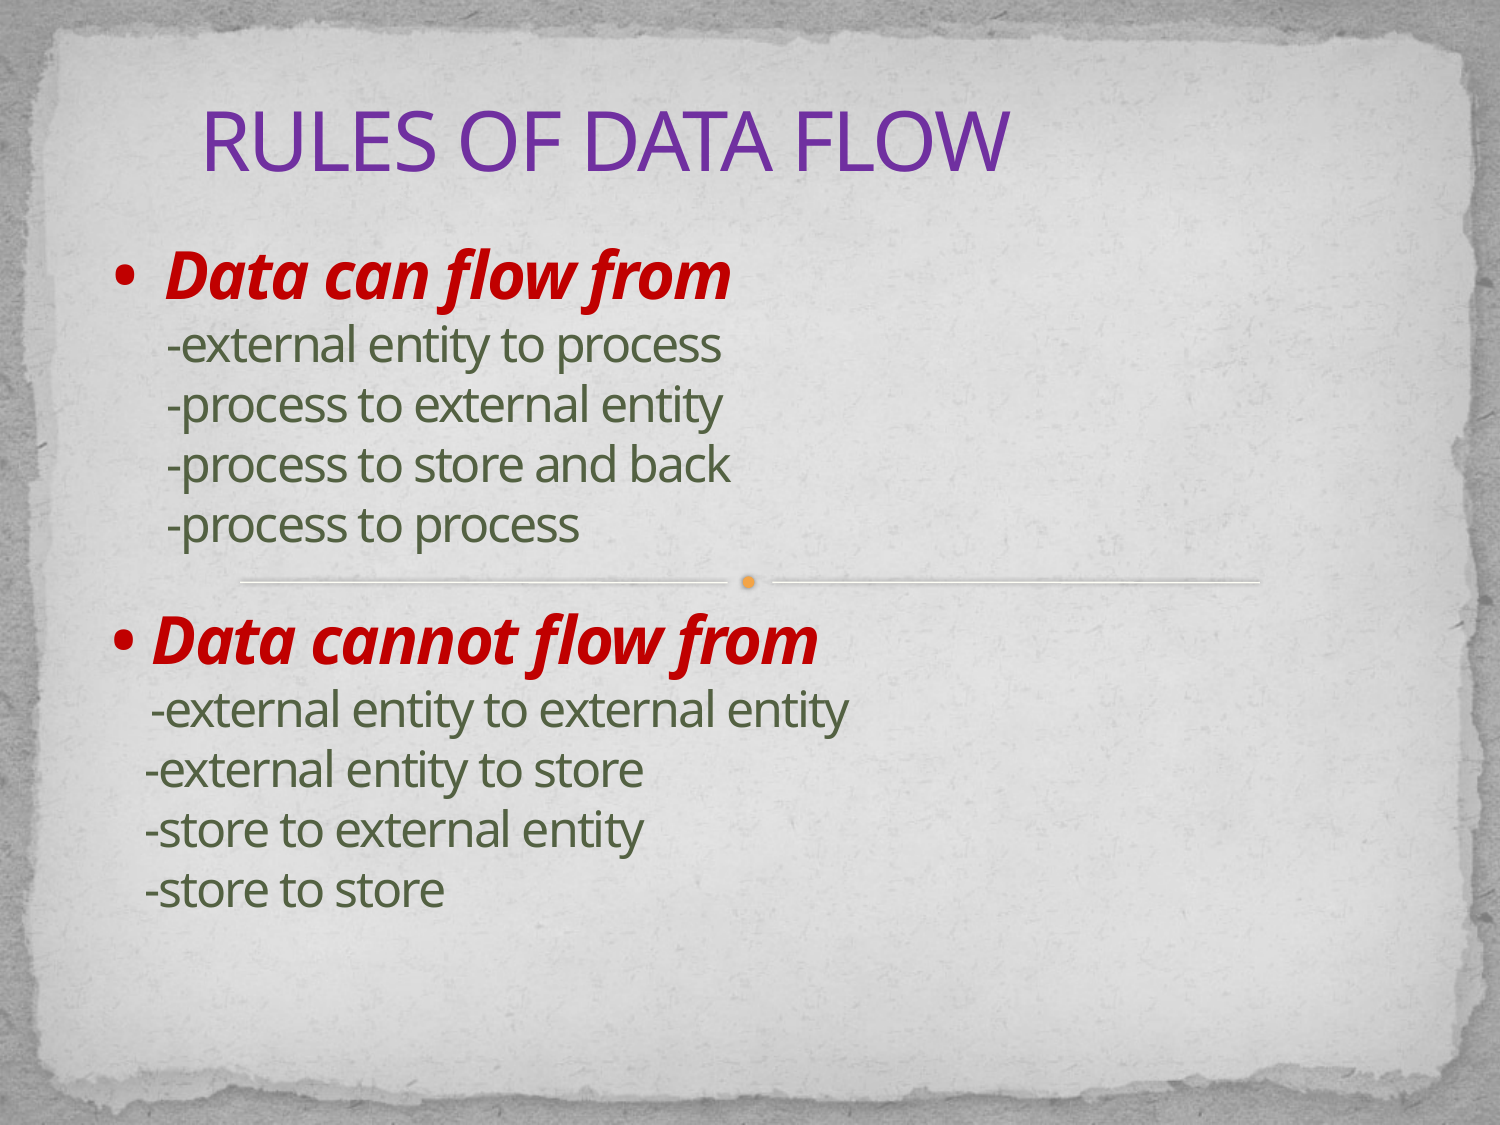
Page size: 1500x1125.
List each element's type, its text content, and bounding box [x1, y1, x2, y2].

title RULES OF DATA FLOW • Data can flow from -external entity to process -process to external entity -process to store and back -process to process • Data cannot flow from -external entity to external entity -external entity to store -store to external entity -store to store [64, 52, 1427, 925]
